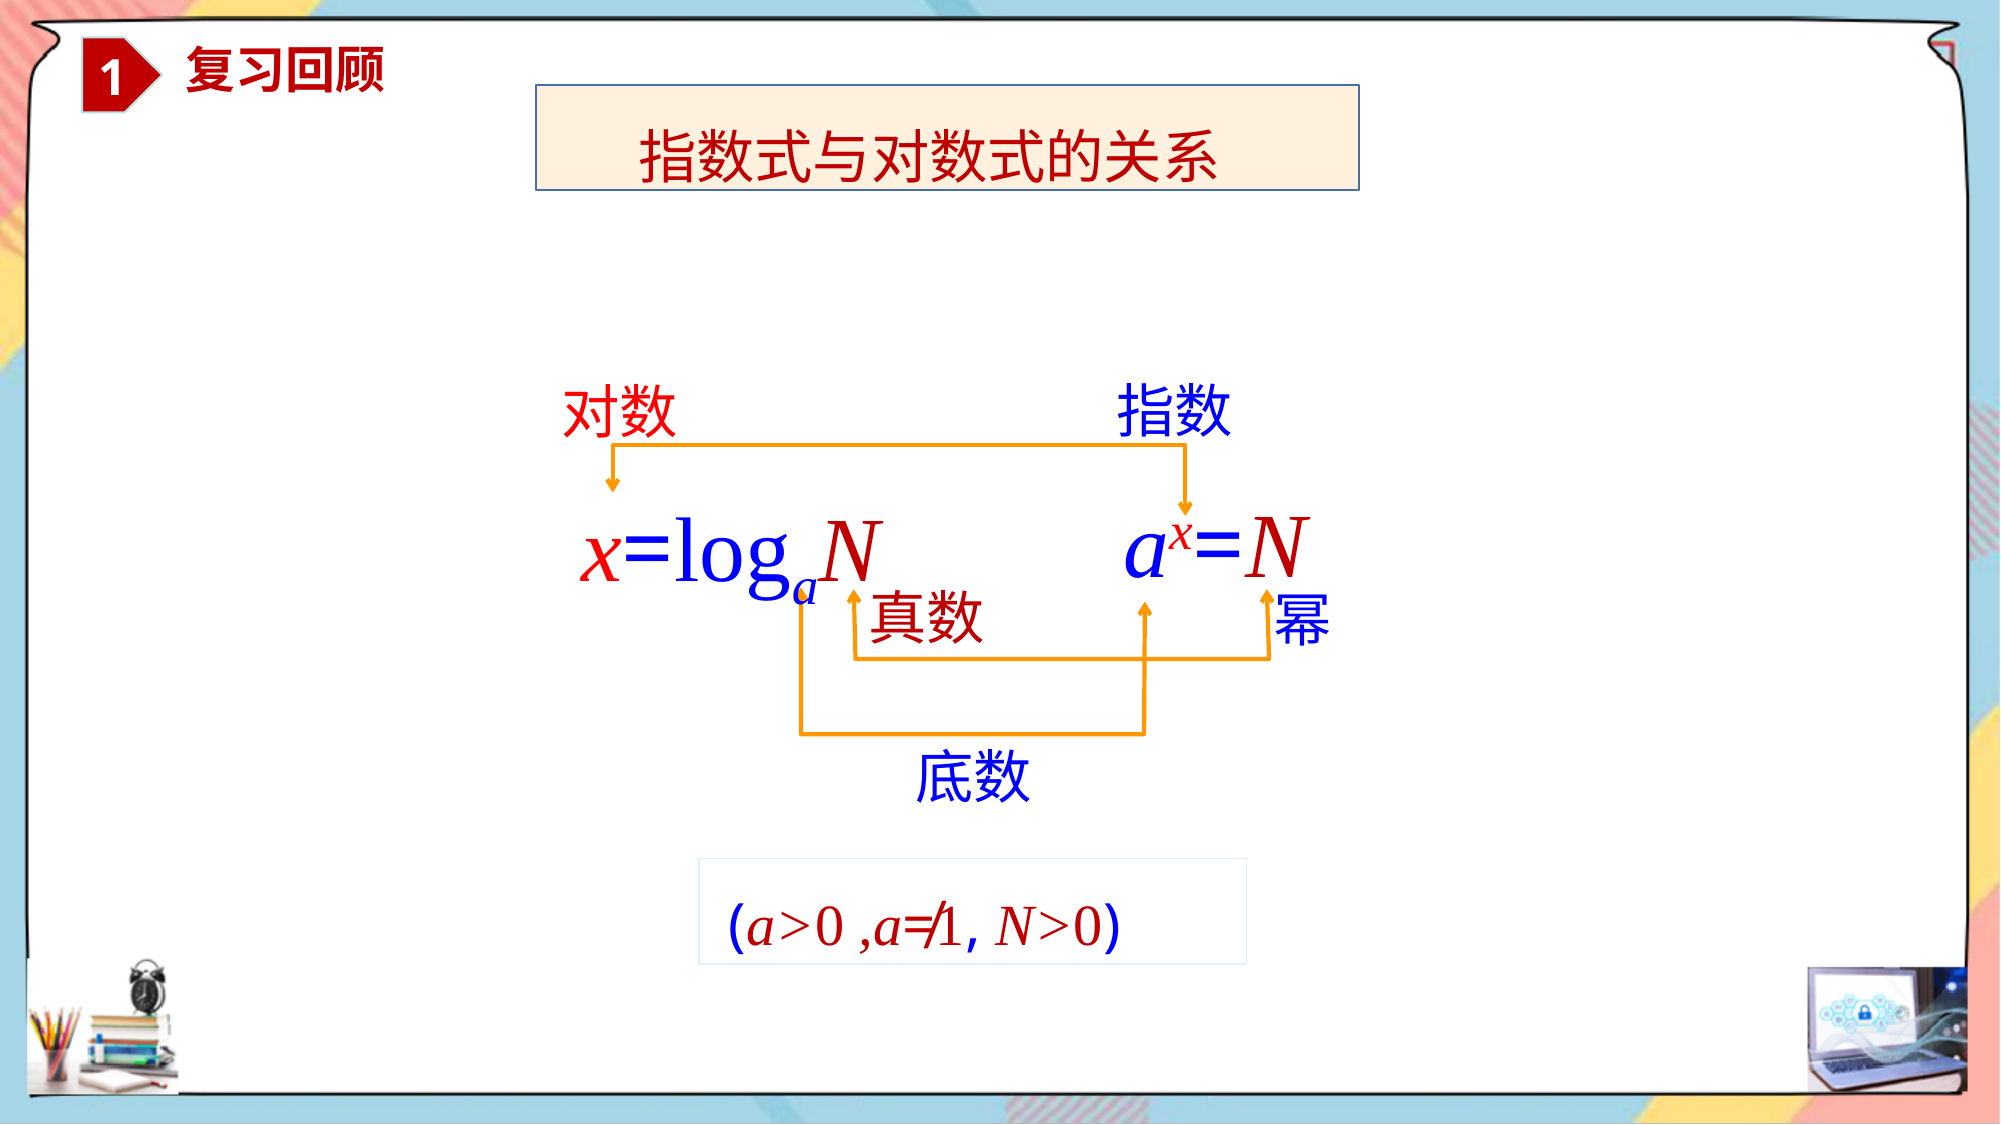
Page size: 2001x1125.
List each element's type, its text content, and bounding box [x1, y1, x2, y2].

text_box 指数式与对数式的关系 [536, 84, 1360, 190]
text_box 1 [82, 37, 162, 113]
picture [0, 0, 2001, 1125]
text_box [546, 366, 1413, 966]
text_box 复习回顾 [162, 38, 608, 99]
